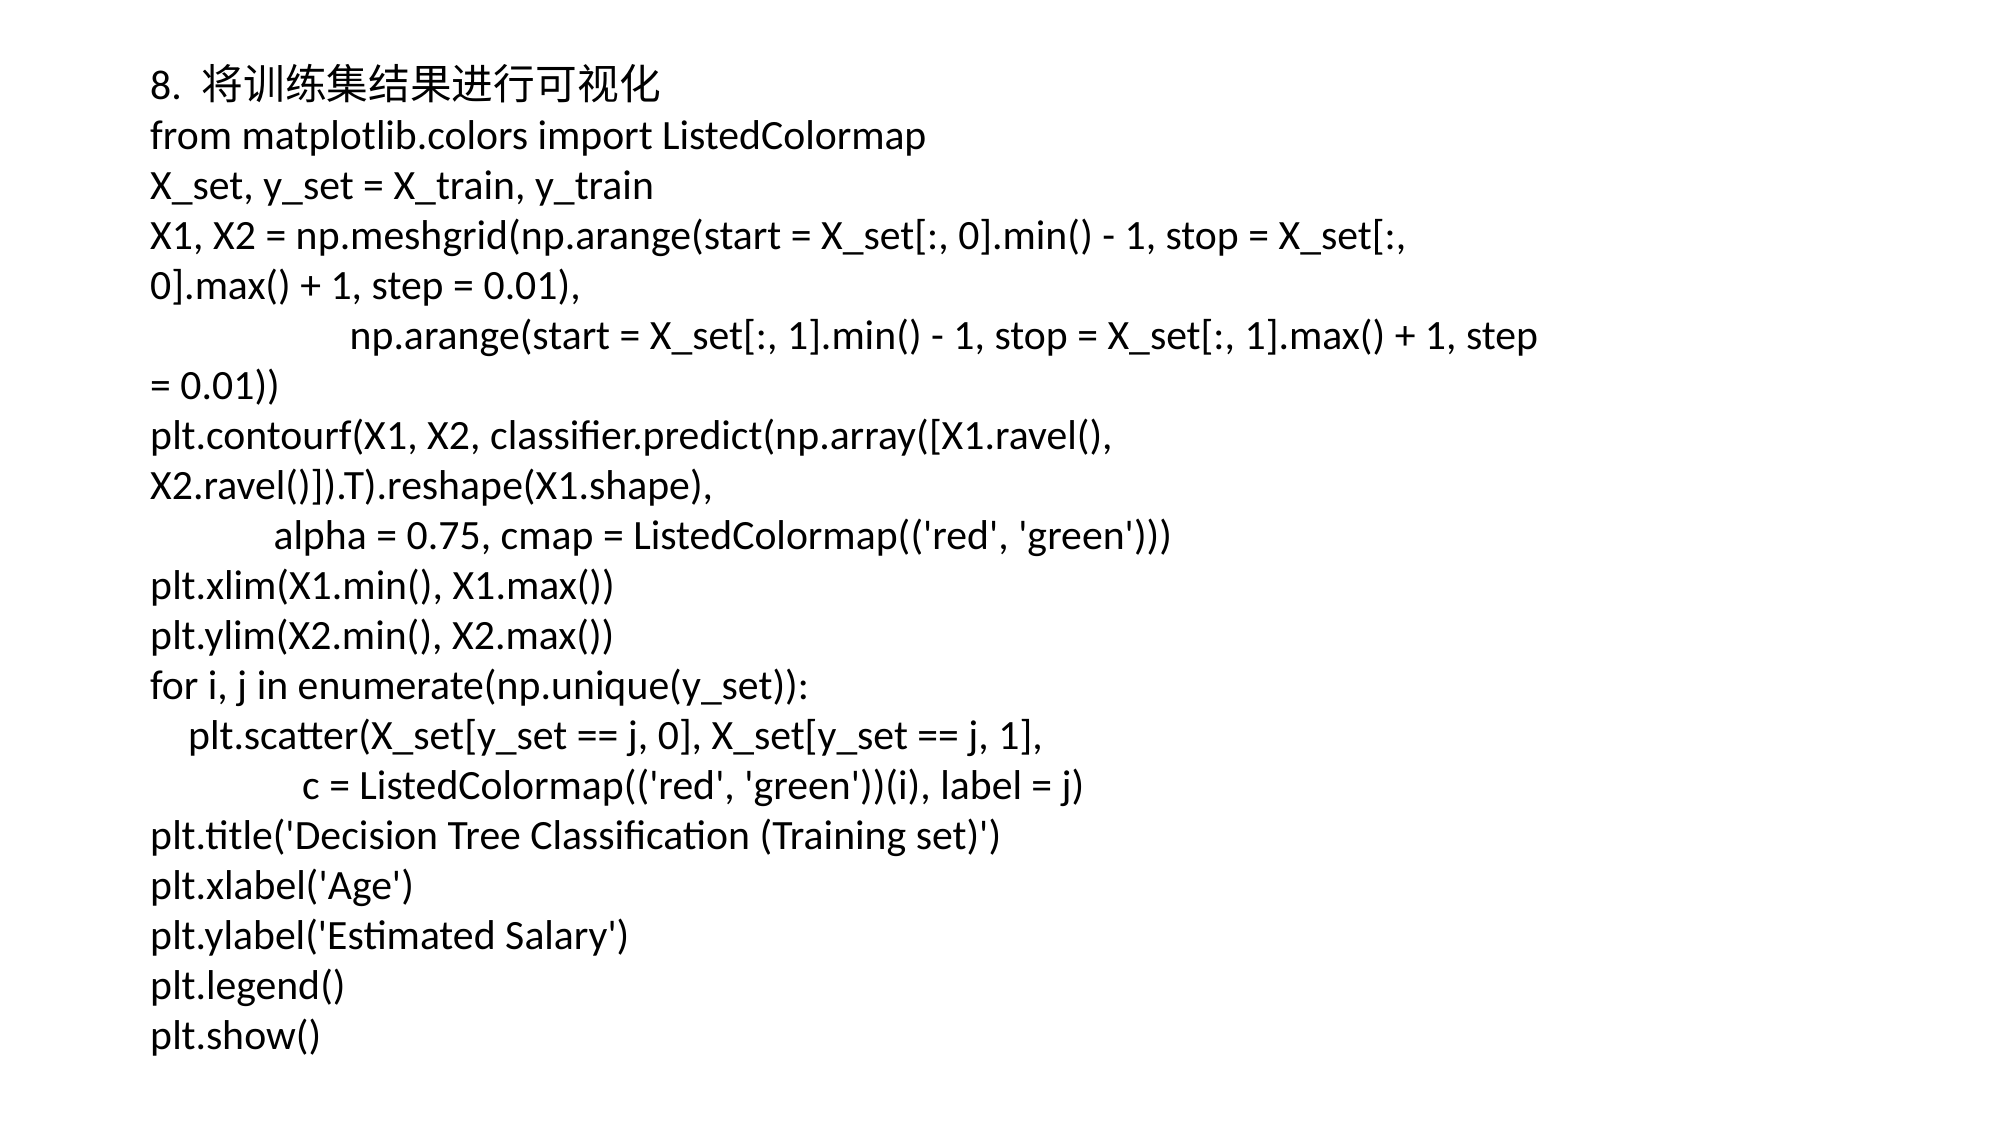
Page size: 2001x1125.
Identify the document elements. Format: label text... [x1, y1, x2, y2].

text_box 8. 将训练集结果进行可视化 from matplotlib.colors import ListedColormap X_set, y_set = X_train, y_train X1, X2 = np.meshgrid(np.arange(start = X_set[:, 0].min() - 1, stop = X_set[:, 0].max() + 1, step = 0.01), np.arange(start = X_set[:, 1].min() - 1, stop = X_set[:, 1].max() + 1, step = 0.01)) plt.contourf(X1, X2, classifier.predict(np.array([X1.ravel(), X2.ravel()]).T).reshape(X1.shape), alpha = 0.75, cmap = ListedColormap(('red', 'green'))) plt.xlim(X1.min(), X1.max()) plt.ylim(X2.min(), X2.max()) for i, j in enumerate(np.unique(y_set)): plt.scatter(X_set[y_set == j, 0], X_set[y_set == j, 1], c = ListedColormap(('red', 'green'))(i), label = j) plt.title('Decision Tree Classification (Training set)') plt.xlabel('Age') plt.ylabel('Estimated Salary') plt.legend() plt.show() [135, 50, 1570, 1066]
